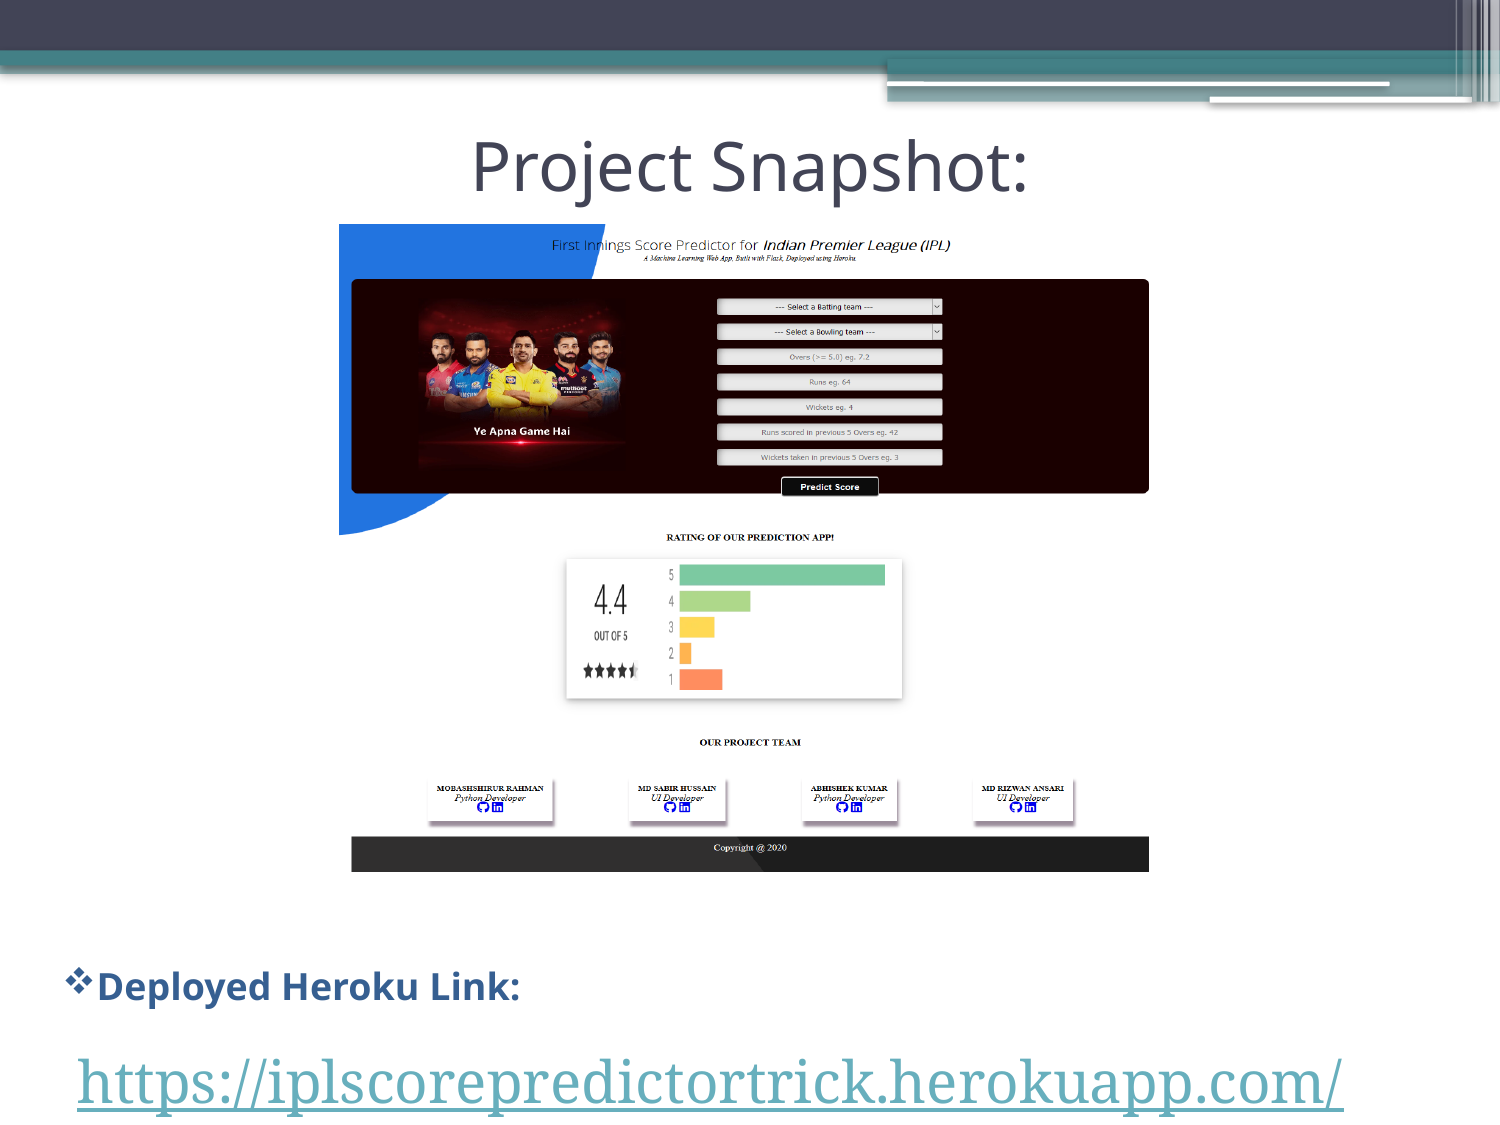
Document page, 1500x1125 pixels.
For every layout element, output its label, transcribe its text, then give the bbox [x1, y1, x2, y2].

text_box https://iplscorepredictortrick.herokuapp.com/ [62, 1037, 1450, 1125]
title Project Snapshot: [75, 115, 1425, 213]
text_box Deployed Heroku Link: [62, 915, 638, 1006]
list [339, 224, 1161, 883]
